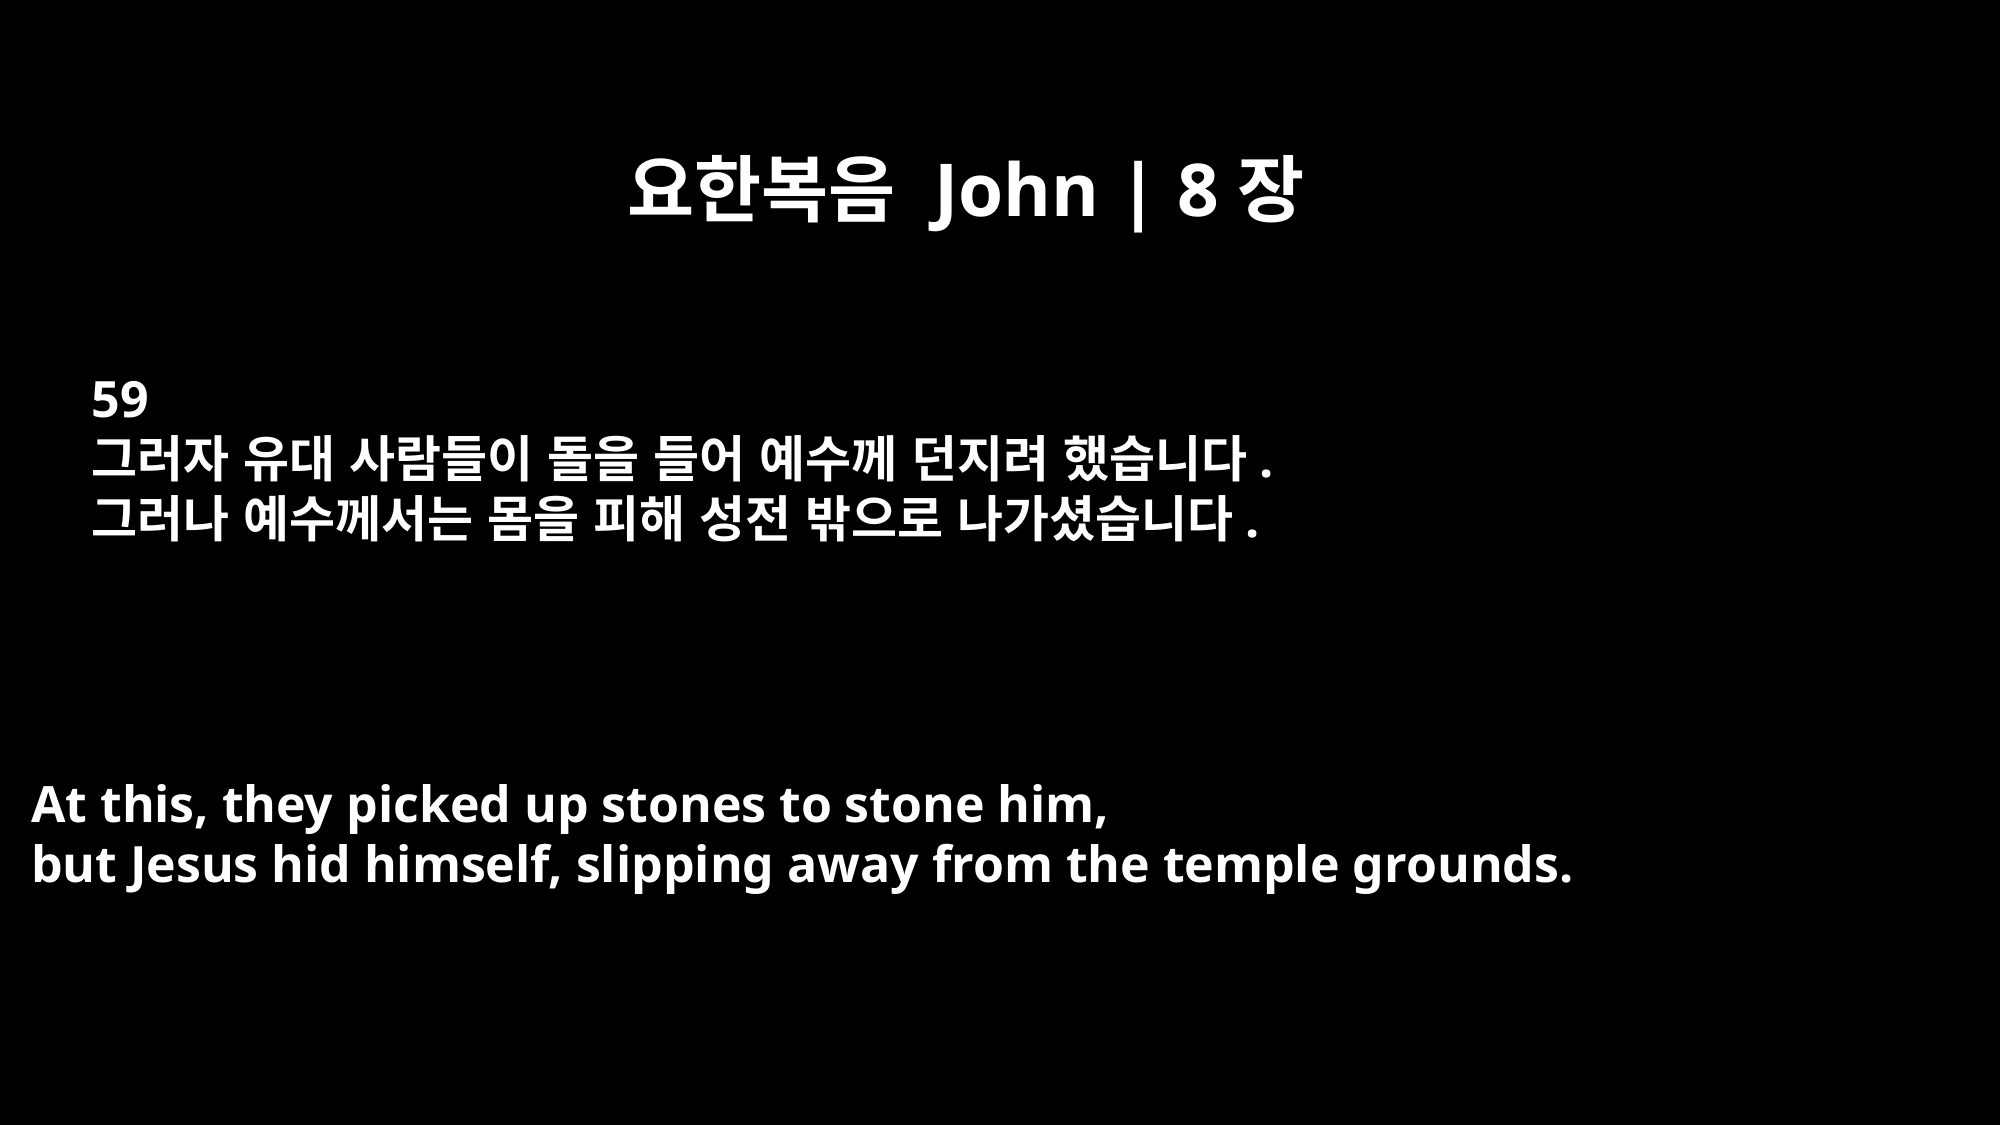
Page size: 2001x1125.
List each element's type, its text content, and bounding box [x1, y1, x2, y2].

text_box 59 그러자 유대 사람들이 돌을 들어 예수께 던지려 했습니다. 그러나 예수께서는 몸을 피해 성전 밖으로 나가셨습니다. [76, 359, 1289, 555]
text_box At this, they picked up stones to stone him, but Jesus hid himself, slipping away from the temple grounds. [16, 764, 1589, 900]
text_box 요한복음 John | 8장 [612, 136, 1320, 239]
